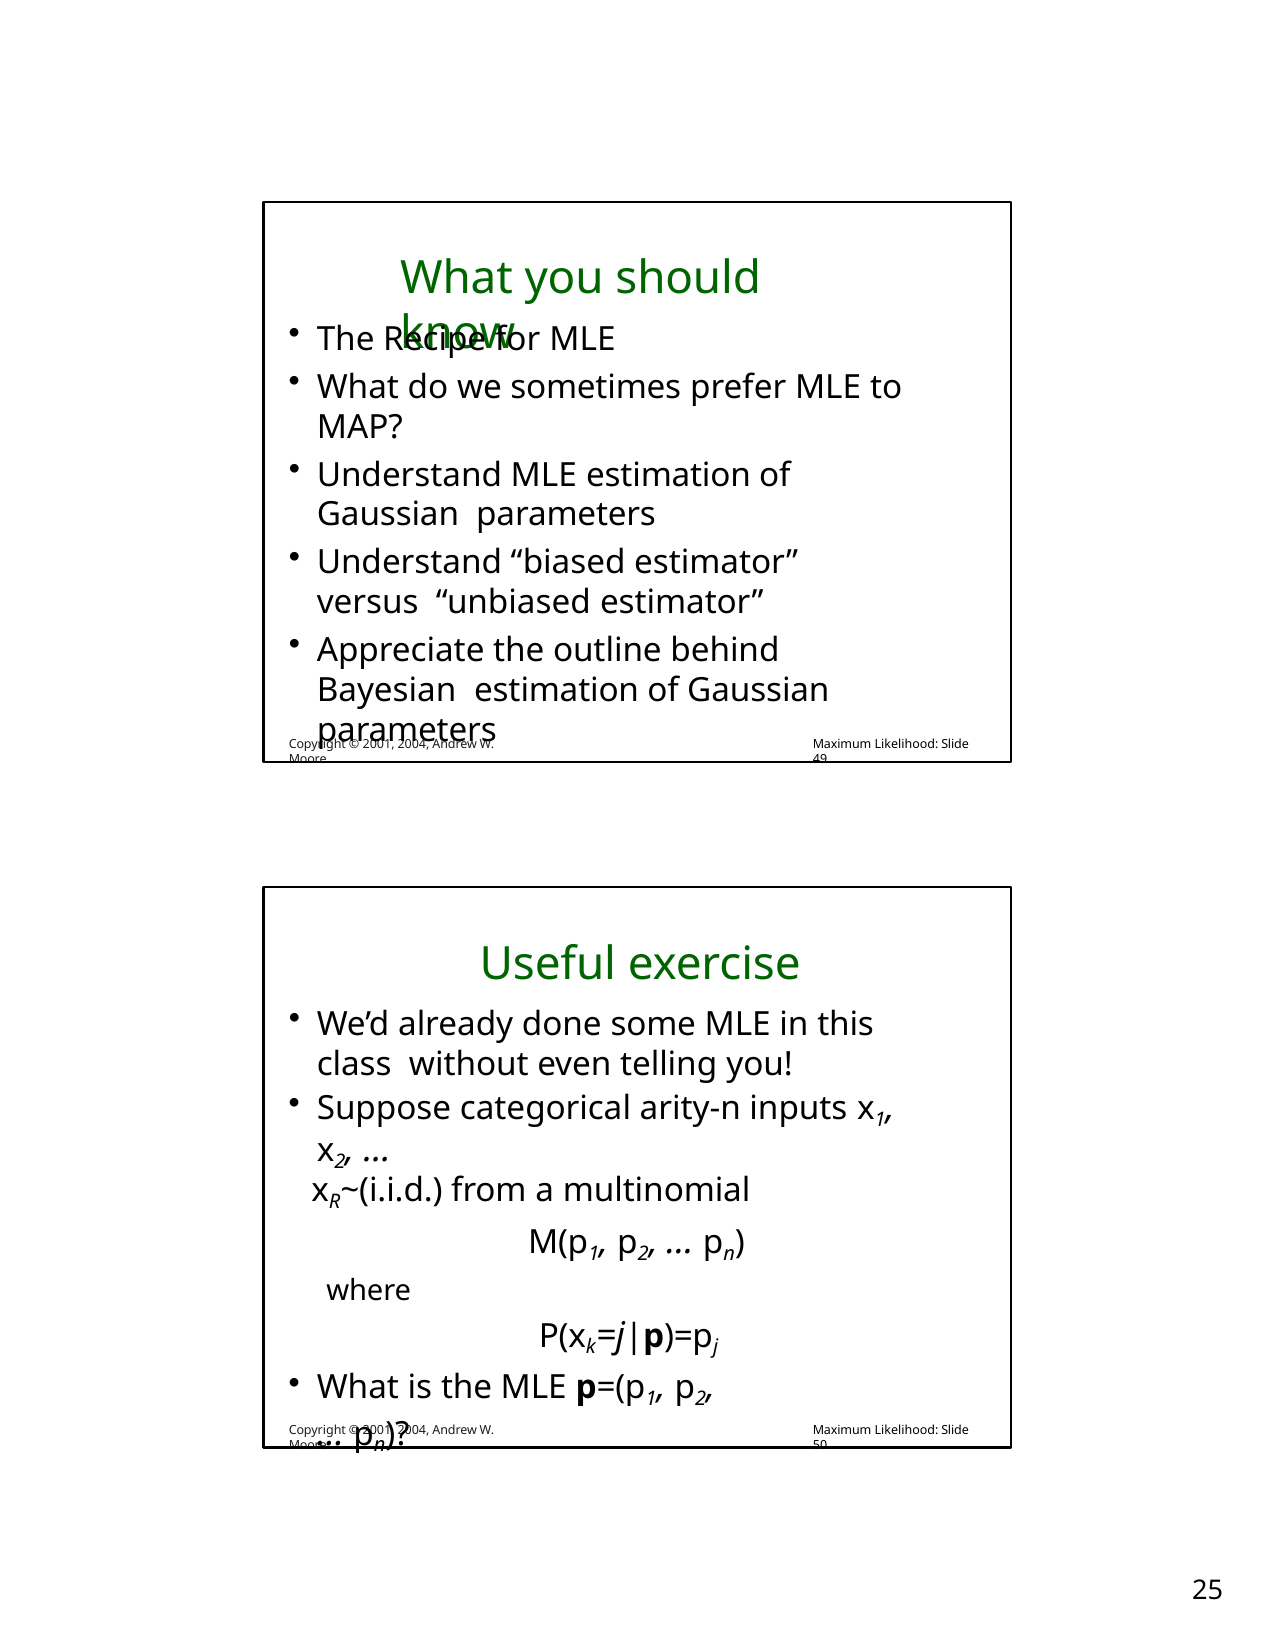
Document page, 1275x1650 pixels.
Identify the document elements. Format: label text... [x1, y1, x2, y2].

text_box [263, 887, 1012, 1448]
slide_number 10 [1187, 1570, 1226, 1650]
text_box [263, 201, 1012, 763]
text_box Useful exercise We’d already done some MLE in this class without even telling you! Suppose categorical arity-n inputs x1, x2, … xR~(i.i.d.) from a multinomial M(p1, p2, … pn) where P(xk=j|p)=pj What is the MLE p=(p1, p2, … pn)? [284, 1448, 959, 1456]
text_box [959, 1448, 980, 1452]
text_box Maximum Likelihood: Slide 49 [812, 763, 980, 767]
text_box Copyright © 2001, 2004, Andrew W. Moore [288, 763, 532, 767]
